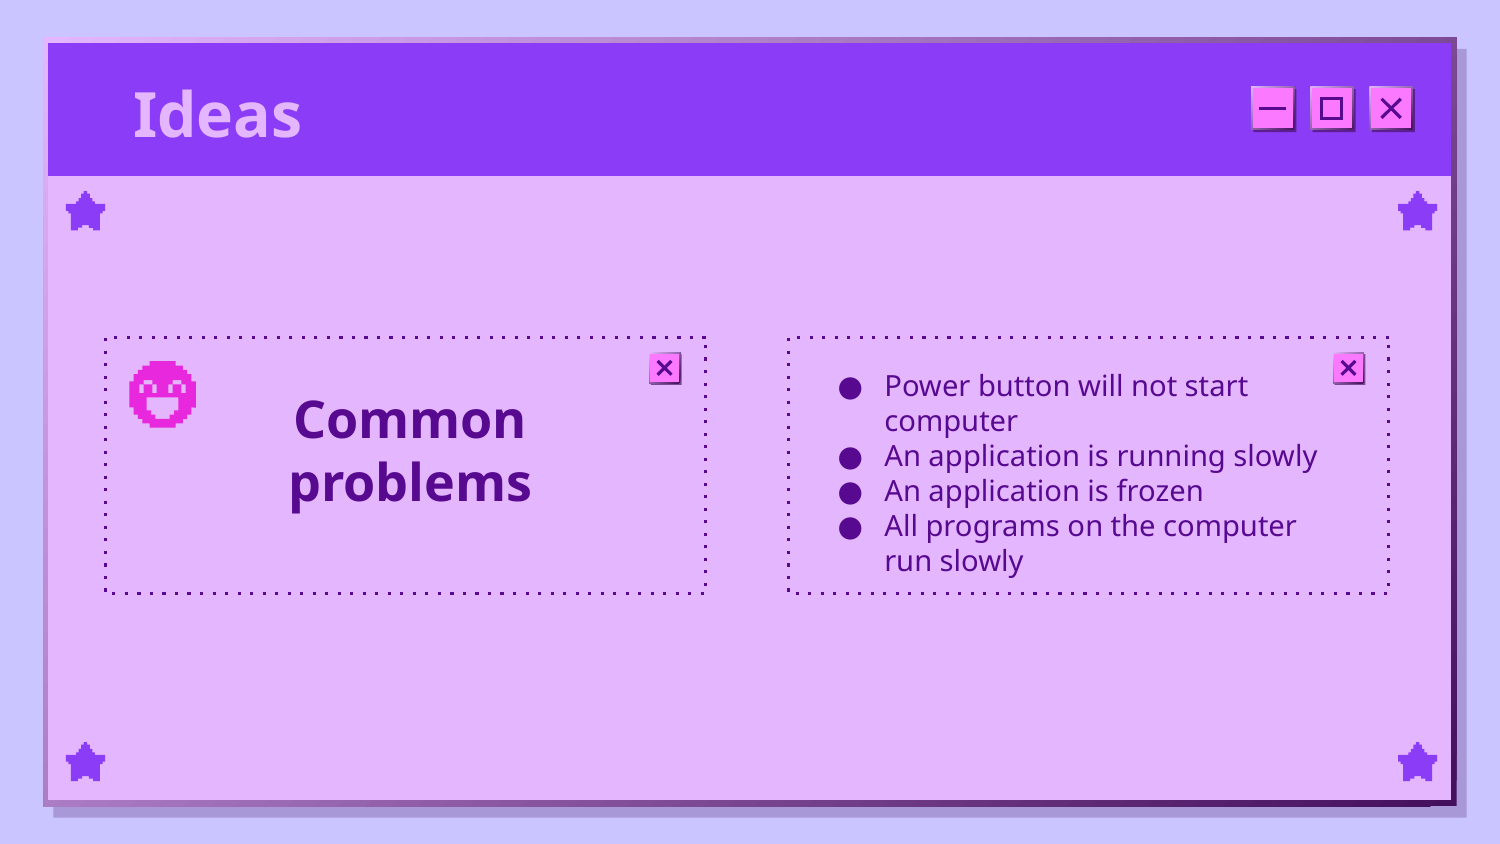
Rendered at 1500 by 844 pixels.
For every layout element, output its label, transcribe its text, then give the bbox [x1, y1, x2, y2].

text_box [1398, 742, 1438, 782]
subtitle Power button will not start computer An application is running slowly An application is frozen All programs on the computer run slowly [822, 352, 1355, 513]
text_box [788, 337, 1389, 594]
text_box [1332, 352, 1366, 386]
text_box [648, 352, 682, 386]
text_box [1398, 191, 1438, 231]
text_box [129, 361, 196, 428]
title Common problems [175, 371, 646, 557]
text_box [65, 742, 106, 782]
text_box [105, 337, 706, 594]
text_box [65, 191, 106, 231]
title Ideas [118, 65, 1077, 160]
